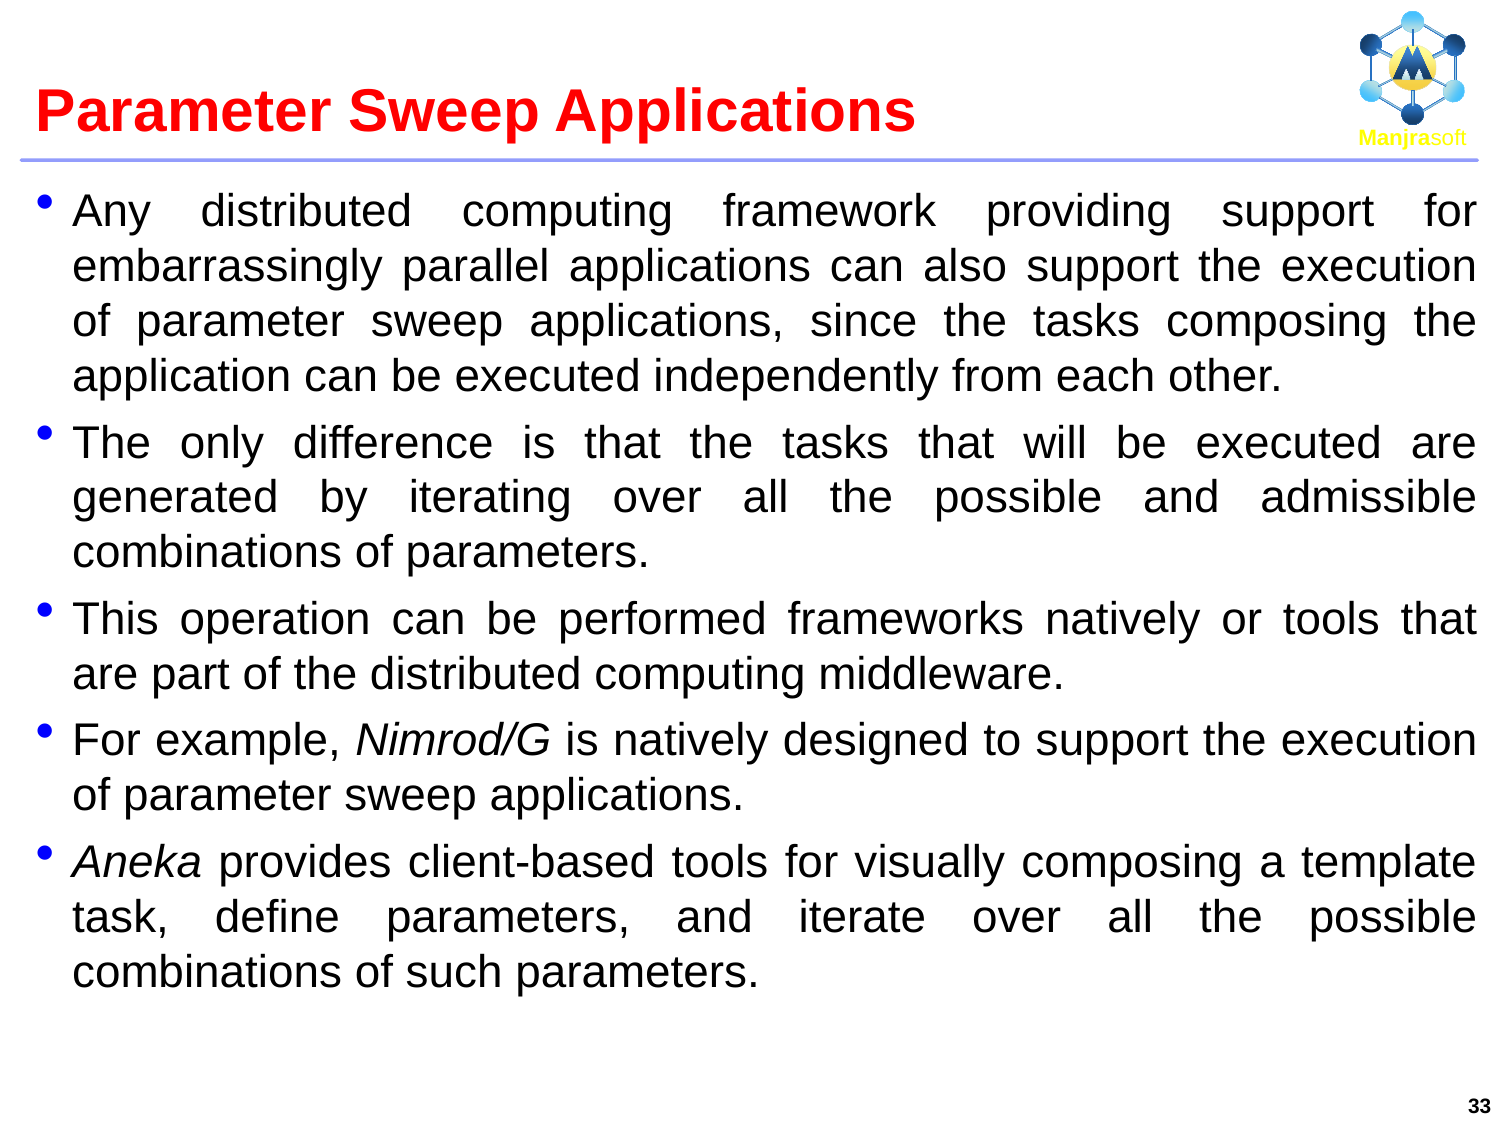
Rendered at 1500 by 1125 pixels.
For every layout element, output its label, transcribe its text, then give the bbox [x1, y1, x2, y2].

title Parameter Sweep Applications [26, 0, 1479, 145]
slide_number 33 [1364, 1093, 1500, 1120]
list Any distributed computing framework providing support for embarrassingly parallel applications can also support the execution of parameter sweep applications, since the tasks composing the application can be executed independently from each other. The only difference is that the tasks that will be executed are generated by iterating over all the possible and admissible combinations of parameters. This operation can be performed frameworks natively or tools that are part of the distributed computing middleware. For example, Nimrod/G is natively designed to support the execution of parameter sweep applications. Aneka provides client-based tools for visually composing a template task, define parameters, and iterate over all the possible combinations of such parameters. [26, 176, 1479, 1092]
